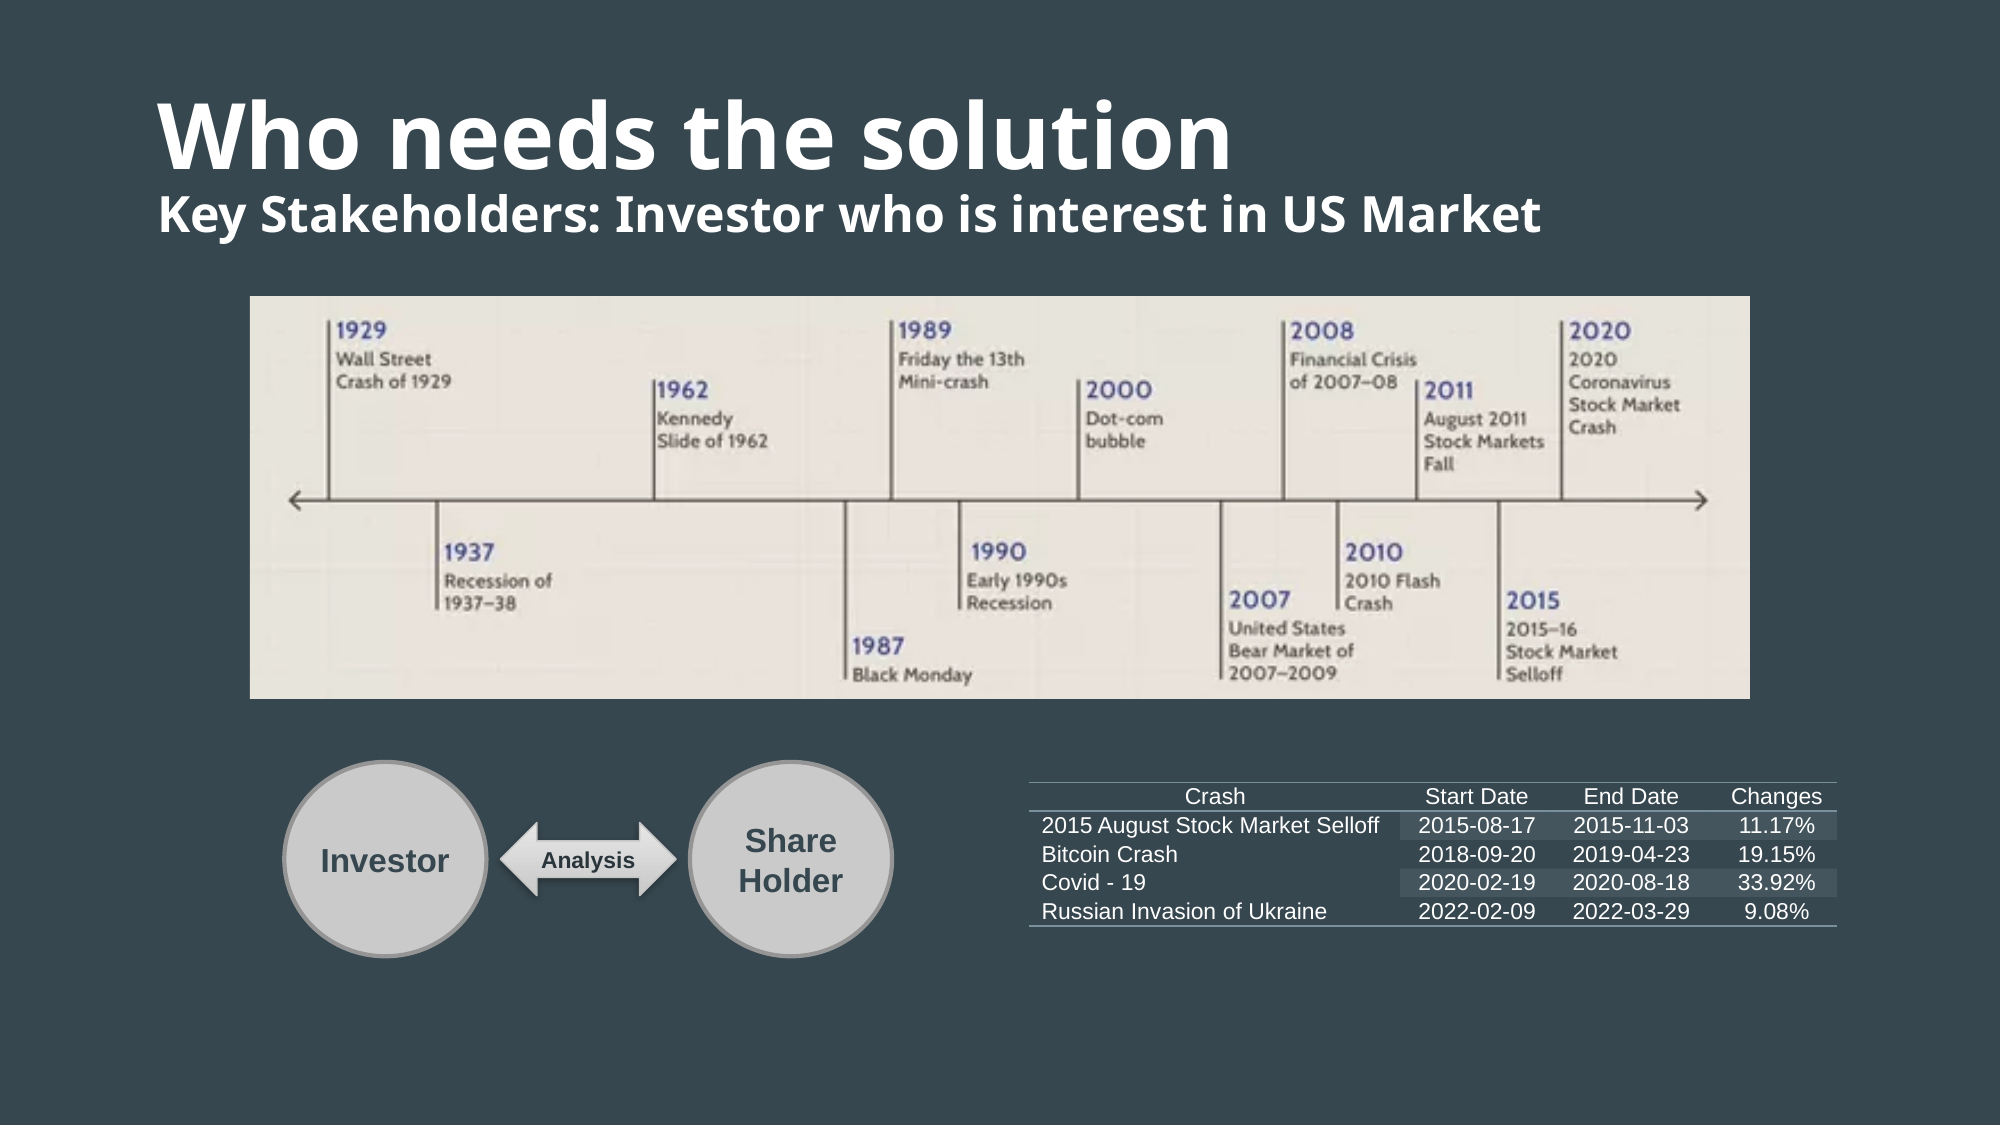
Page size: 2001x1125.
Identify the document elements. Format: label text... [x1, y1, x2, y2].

table_cell 9.08% [1709, 897, 1837, 925]
table_cell 2018-09-20 [1400, 840, 1546, 869]
table_cell 19.15% [1709, 840, 1837, 869]
text_box Who needs the solution Key Stakeholders: Investor who is interest in US Market [142, 82, 1642, 271]
table_cell 11.17% [1709, 812, 1837, 840]
table_cell 2020-08-18 [1546, 869, 1709, 897]
table_cell Bitcoin Crash [1029, 840, 1400, 869]
table_header Crash [1029, 783, 1400, 810]
table_cell 2015 August Stock Market Selloff [1029, 812, 1400, 840]
table_header End Date [1546, 783, 1709, 810]
table_cell 2015-08-17 [1400, 812, 1546, 840]
table_cell 2022-03-29 [1546, 897, 1709, 925]
table_cell 2022-02-09 [1400, 897, 1546, 925]
table_cell 2020-02-19 [1400, 869, 1546, 897]
table_cell 33.92% [1709, 869, 1837, 897]
table_header Start Date [1400, 783, 1546, 810]
table_cell 2019-04-23 [1546, 840, 1709, 869]
table_cell Covid - 19 [1029, 869, 1400, 897]
picture [249, 296, 1751, 700]
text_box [284, 761, 893, 957]
table_cell Russian Invasion of Ukraine [1029, 897, 1400, 925]
table_header Changes [1709, 783, 1837, 810]
table_cell 2015-11-03 [1546, 812, 1709, 840]
